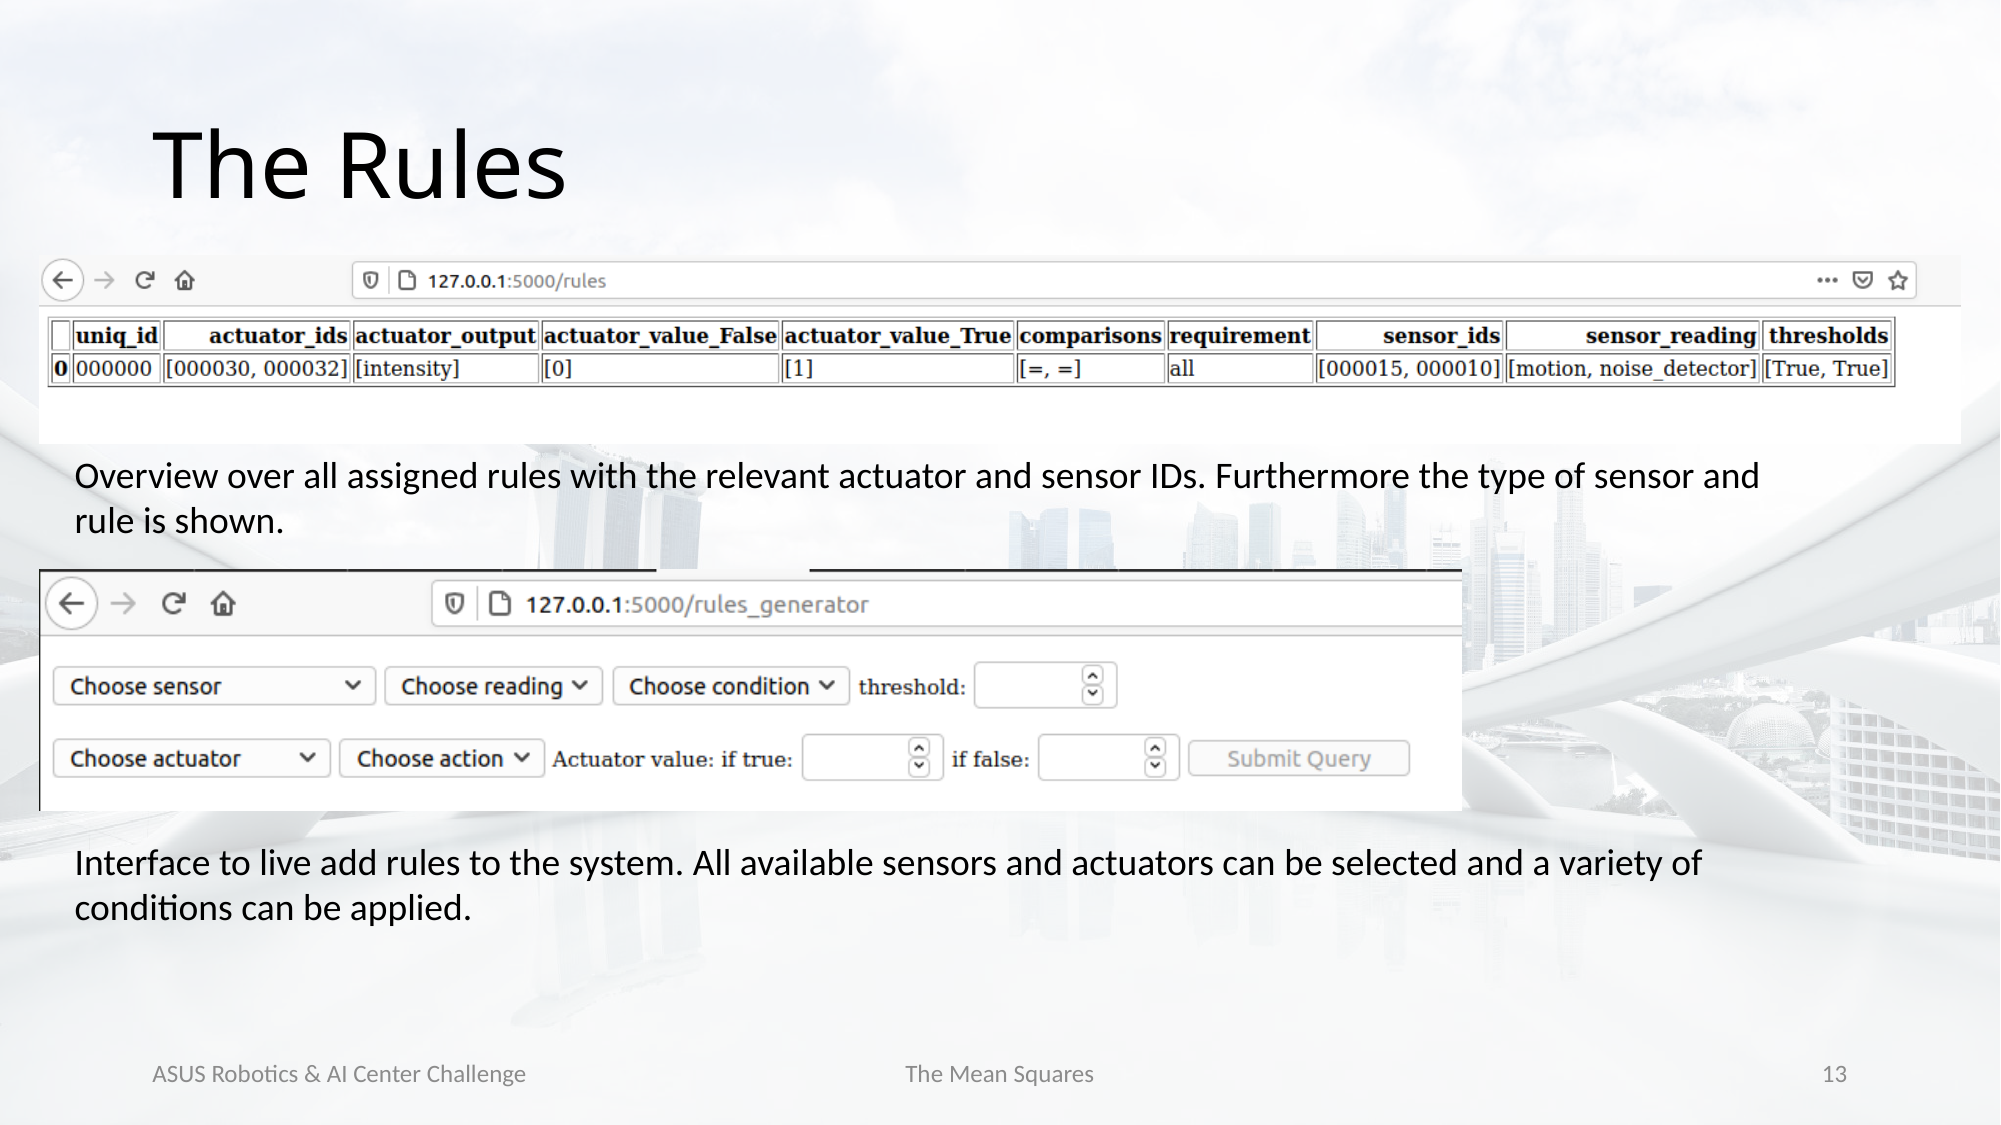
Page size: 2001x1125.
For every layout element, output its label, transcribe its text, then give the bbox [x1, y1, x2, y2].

text_box Overview over all assigned rules with the relevant actuator and sensor IDs. Furthermore the type of sensor and rule is shown. [59, 444, 1810, 549]
picture [39, 569, 1462, 811]
text_box Interface to live add rules to the system. All available sensors and actuators can be selected and a variety of conditions can be applied. [59, 830, 1810, 936]
footer The Mean Squares [662, 1042, 1338, 1103]
slide_number 13 [1412, 1042, 1863, 1103]
title The Rules [137, 59, 1863, 255]
picture [39, 255, 1961, 444]
slide_number ASUS Robotics & AI Center Challenge [137, 1042, 588, 1103]
